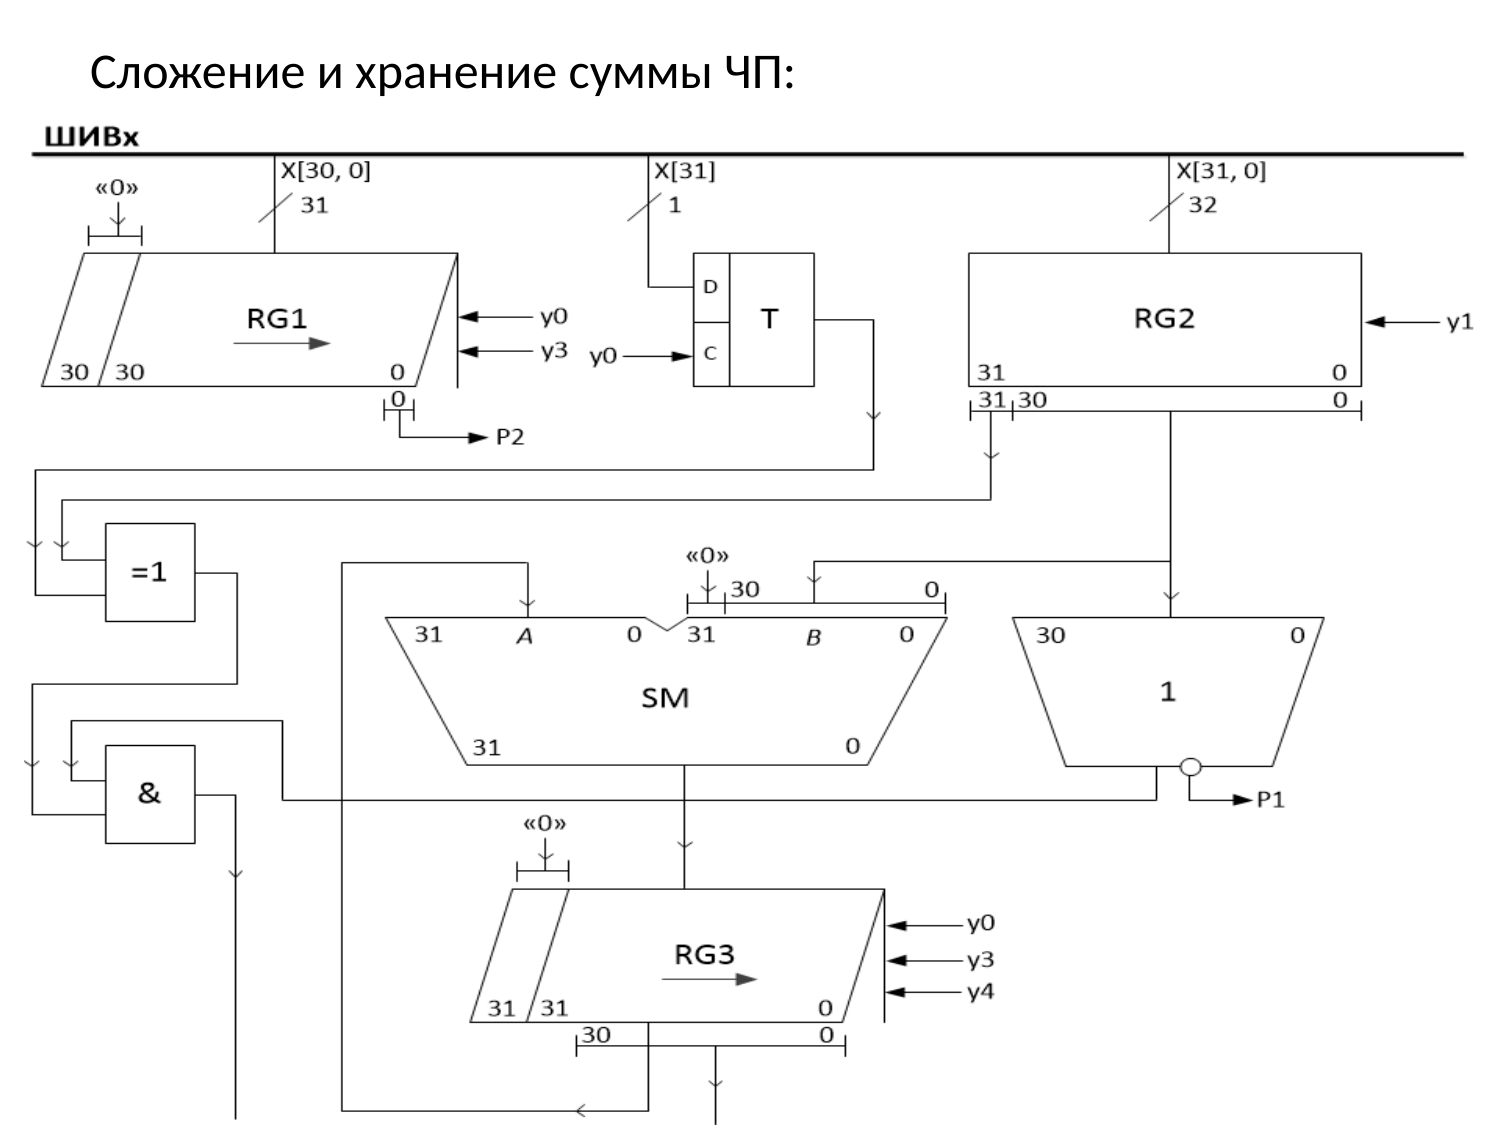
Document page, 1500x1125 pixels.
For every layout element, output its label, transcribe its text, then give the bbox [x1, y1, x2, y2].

picture [24, 113, 1476, 1125]
list Сложение и хранение суммы ЧП: [75, 30, 1500, 823]
